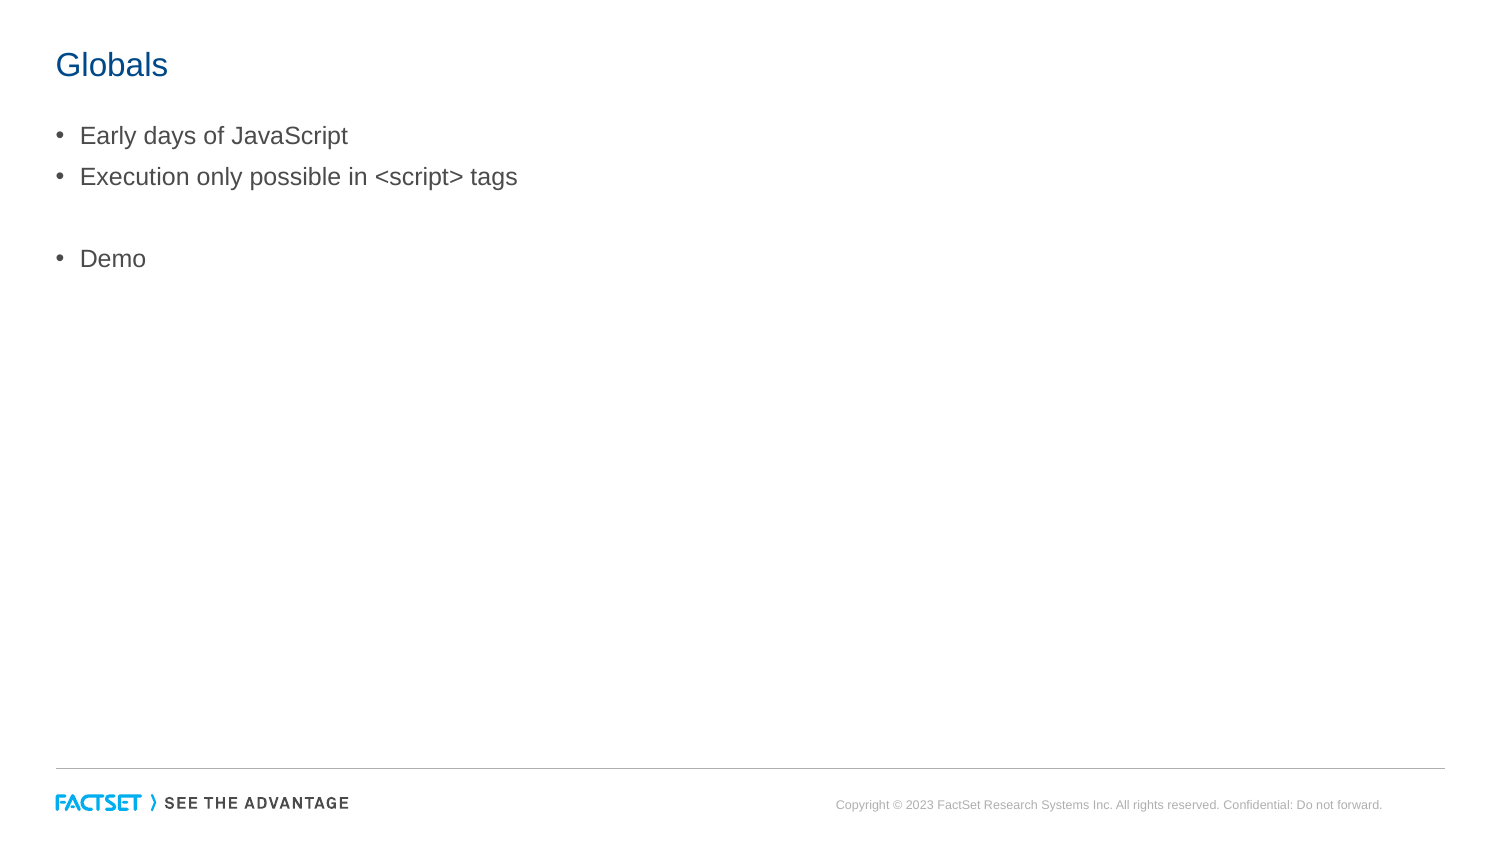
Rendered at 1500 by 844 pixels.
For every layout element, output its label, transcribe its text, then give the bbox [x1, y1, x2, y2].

title Globals [55, 42, 1445, 83]
list Early days of JavaScript Execution only possible in <script> tags Demo [55, 121, 1445, 275]
footer Copyright © 2023 FactSet Research Systems Inc. All rights reserved. Confidential: Do not forward. [521, 782, 1396, 827]
